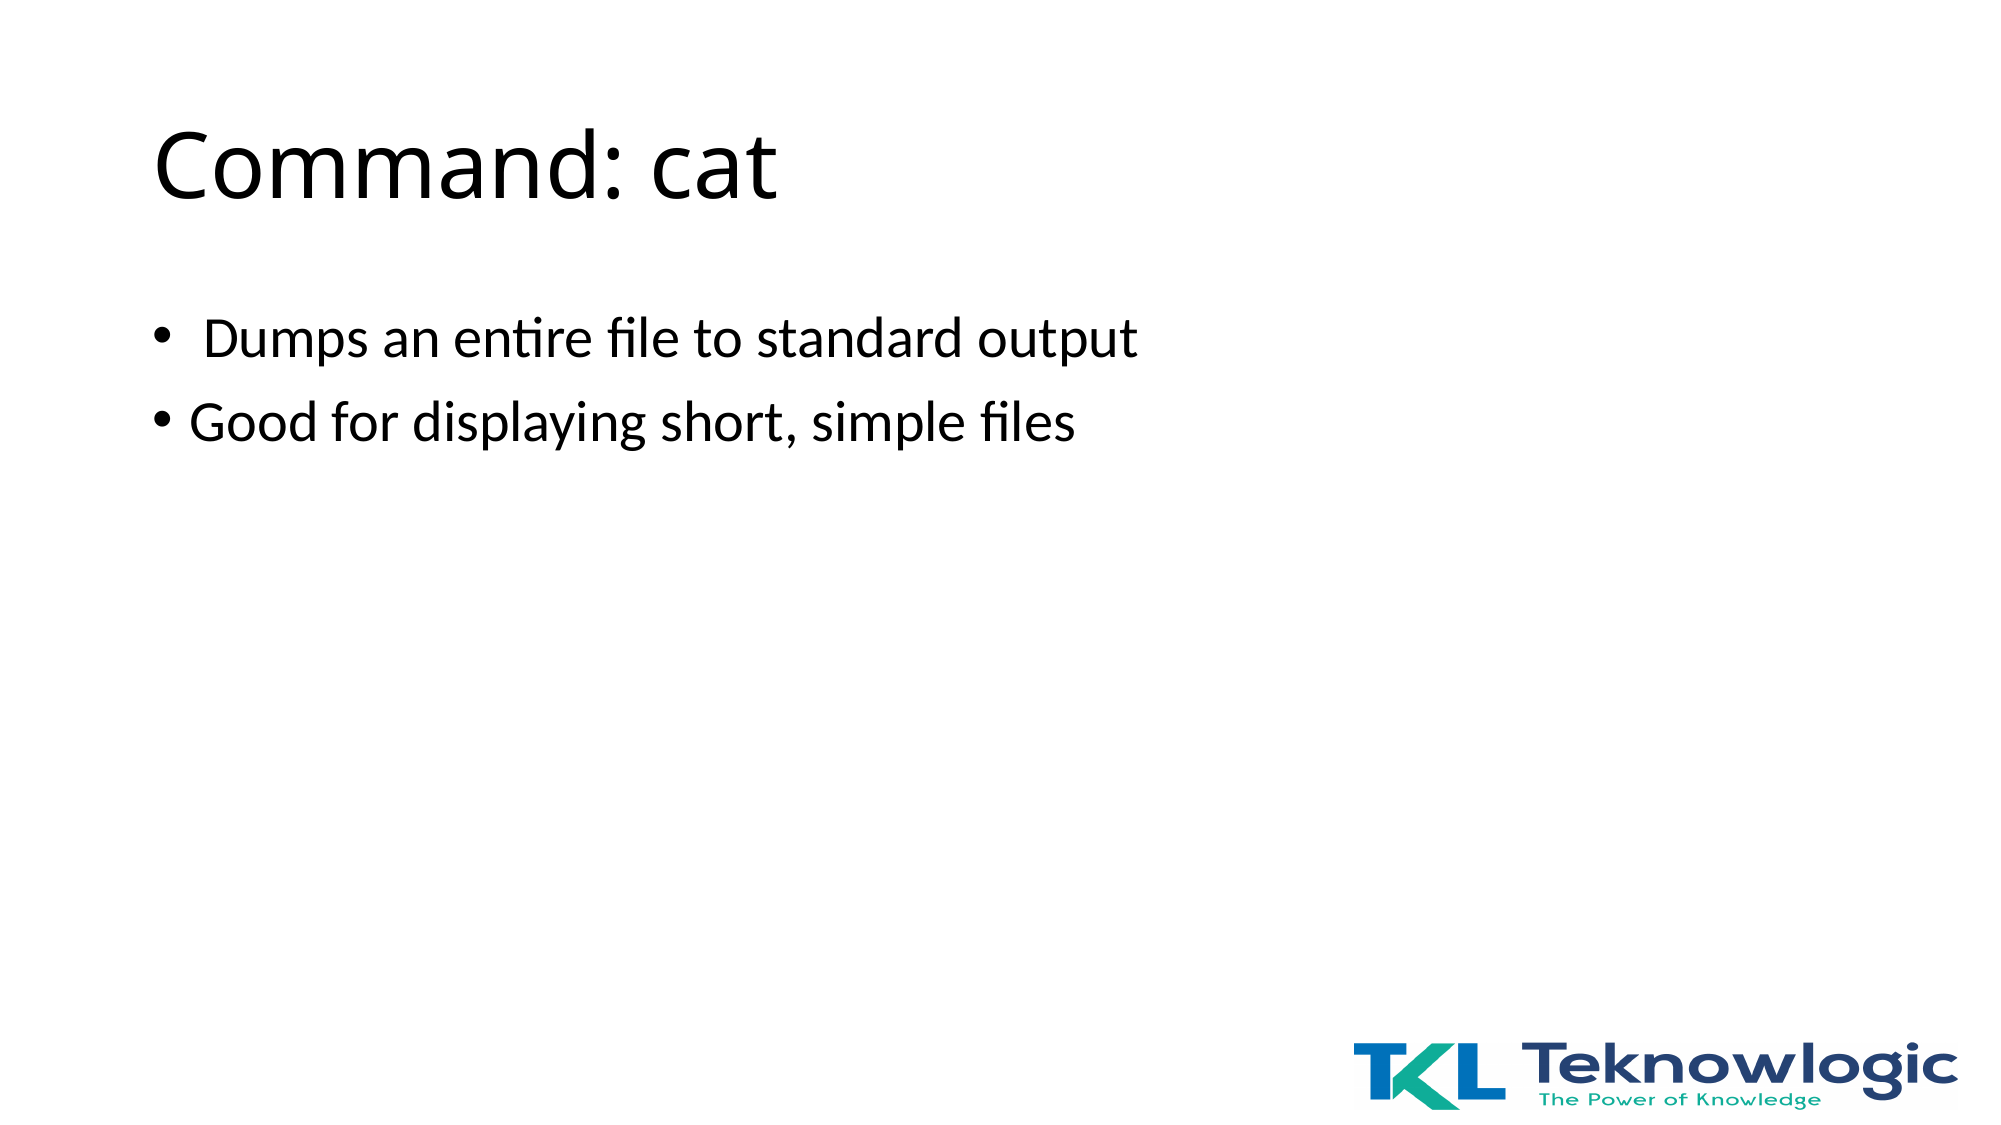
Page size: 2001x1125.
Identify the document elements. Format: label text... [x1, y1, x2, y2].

title Command: cat [137, 59, 1863, 278]
list Dumps an entire file to standard output Good for displaying short, simple files [137, 299, 1863, 1014]
picture [1354, 1042, 1958, 1110]
